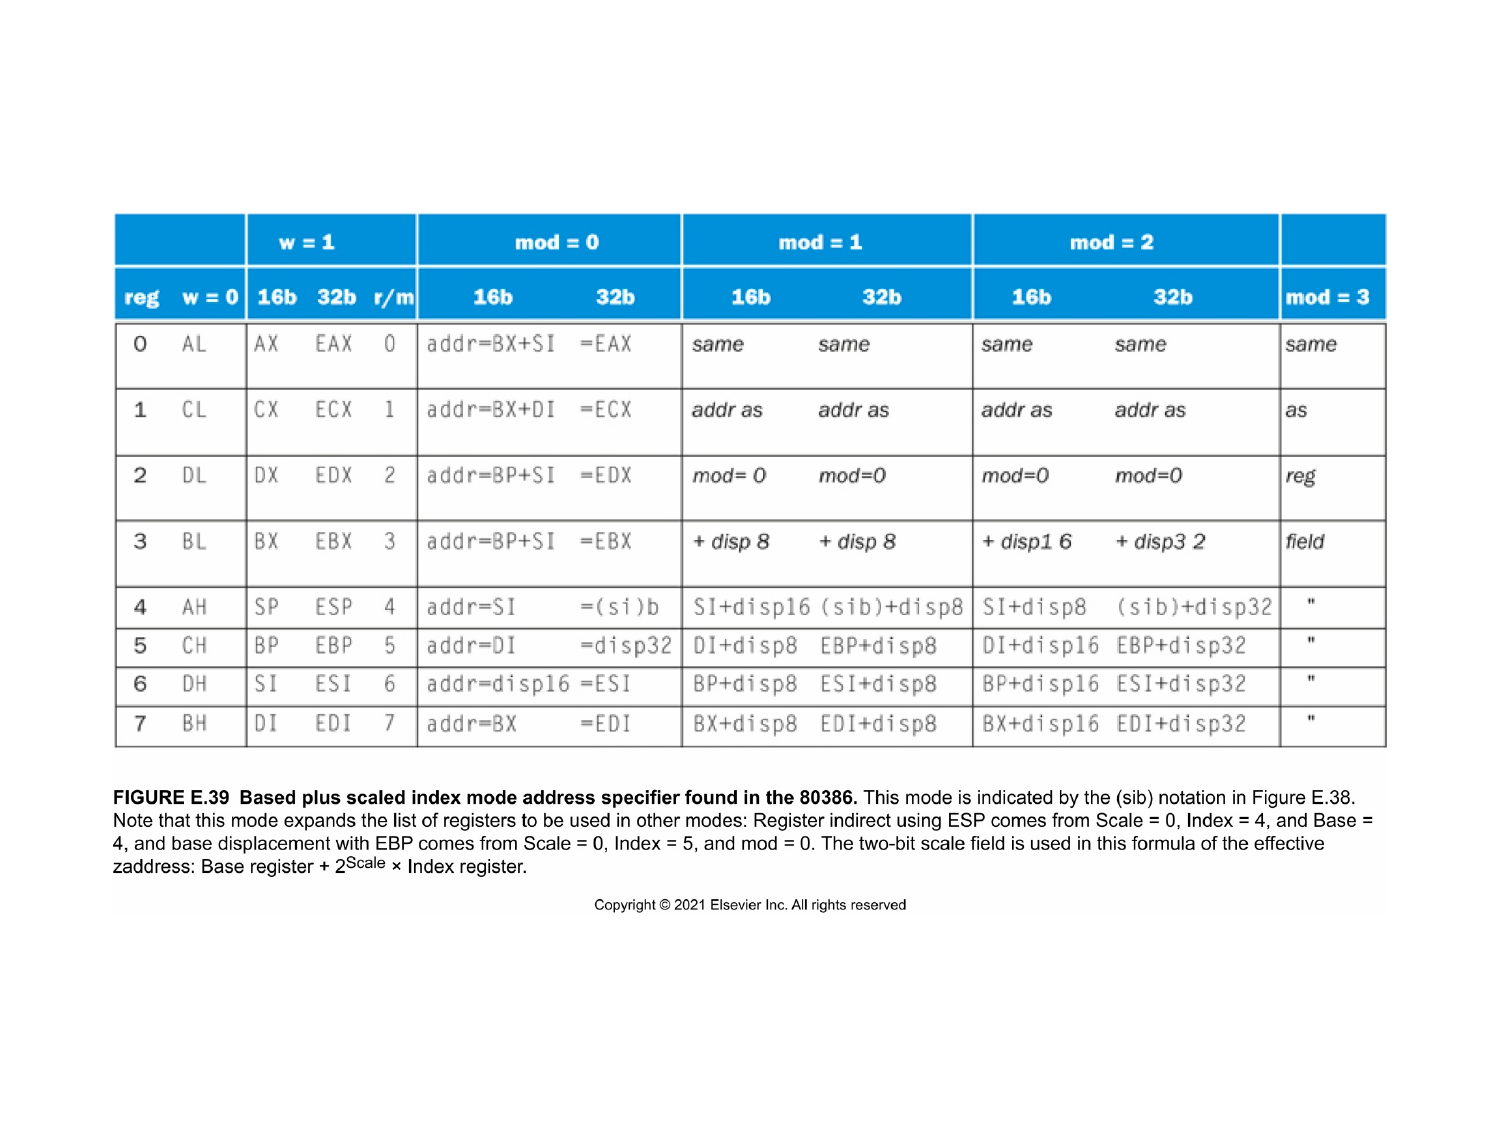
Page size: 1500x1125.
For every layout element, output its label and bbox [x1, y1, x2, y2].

picture [112, 211, 1388, 914]
